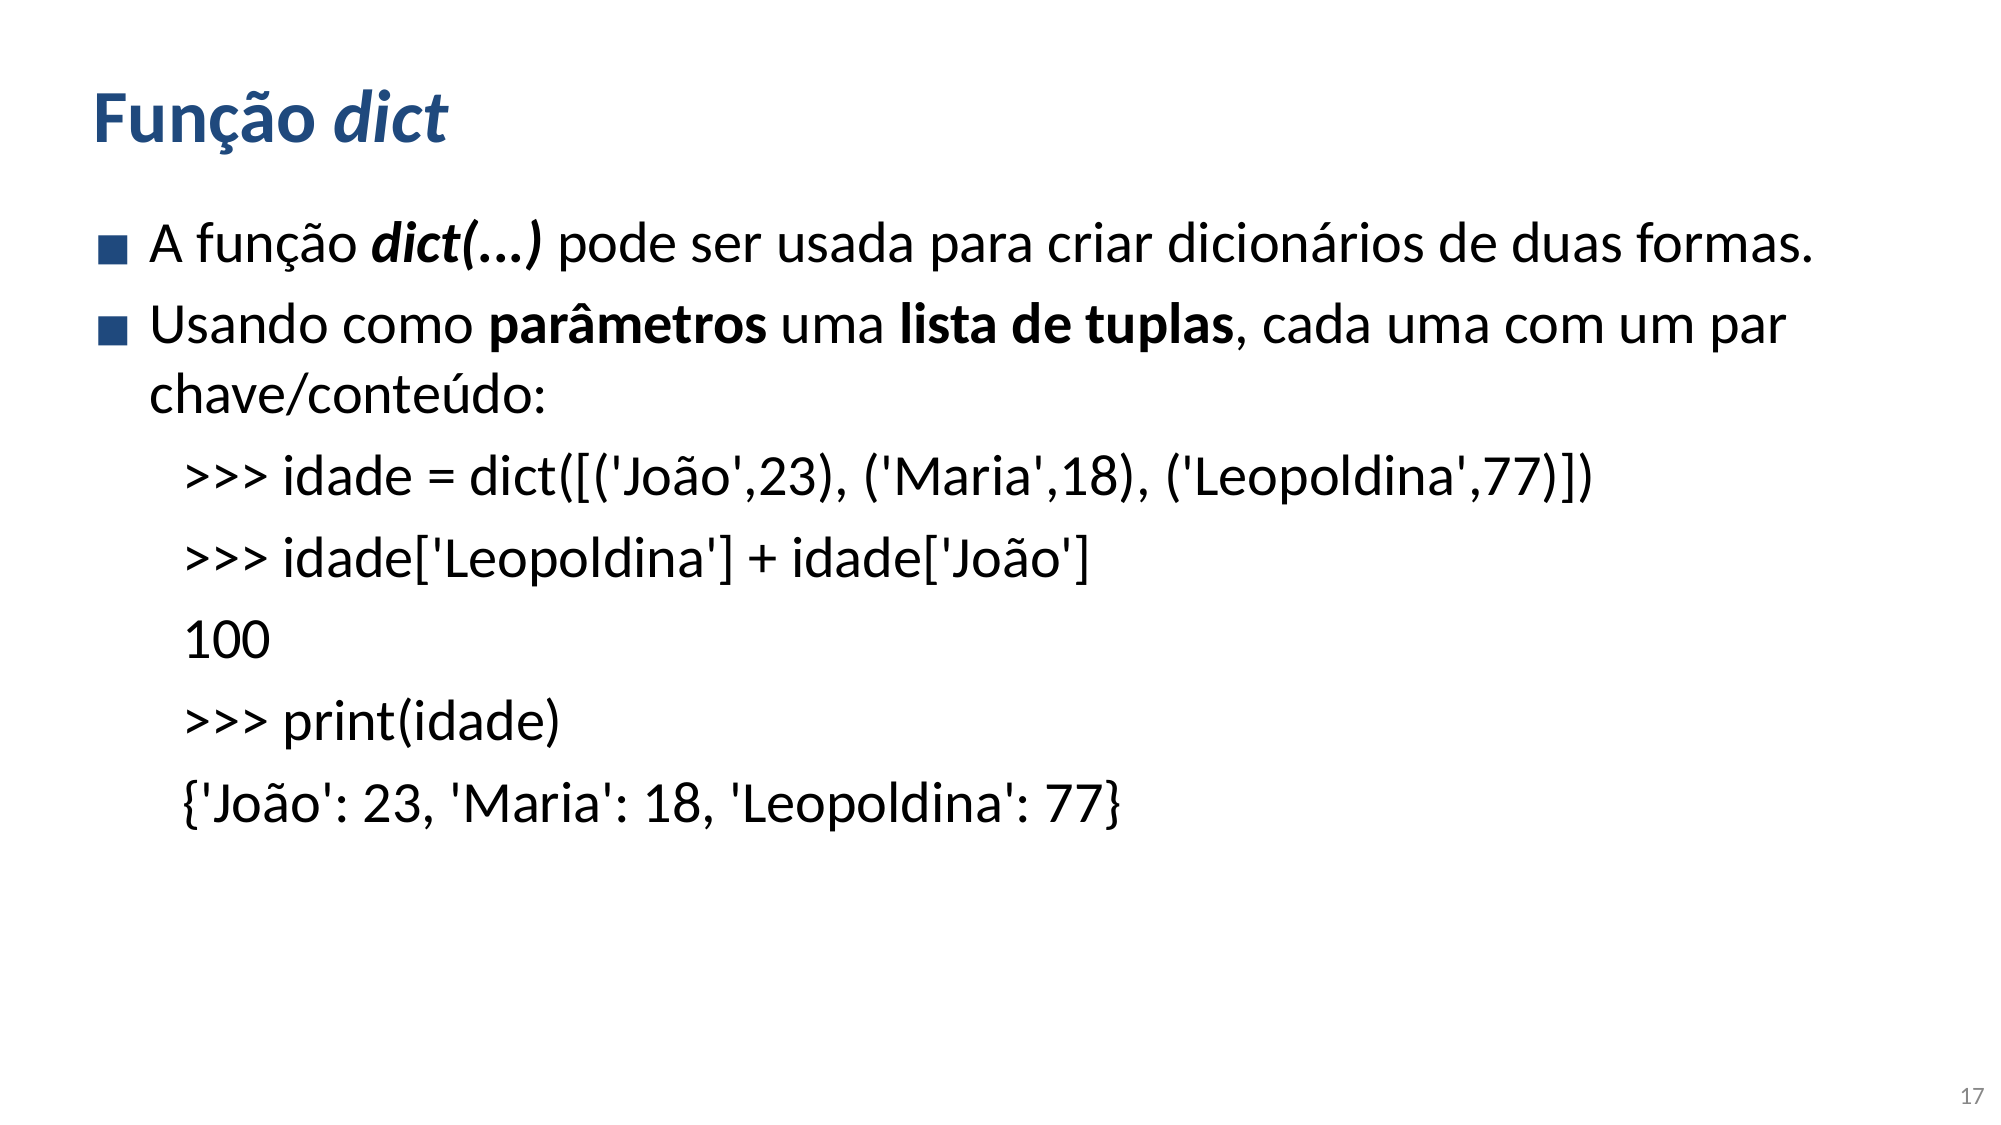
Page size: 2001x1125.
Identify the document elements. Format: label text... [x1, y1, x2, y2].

text_box ‹#› [1650, 1065, 2000, 1125]
list A função dict(...) pode ser usada para criar dicionários de duas formas. Usando como parâmetros uma lista de tuplas, cada uma com um par chave/conteúdo: >>> idade = dict([('João',23), ('Maria',18), ('Leopoldina',77)]) >>> idade['Leopoldina'] + idade['João'] 100 >>> print(idade) {'João': 23, 'Maria': 18, 'Leopoldina': 77} [78, 196, 1909, 381]
title Função dict [78, 19, 1665, 196]
